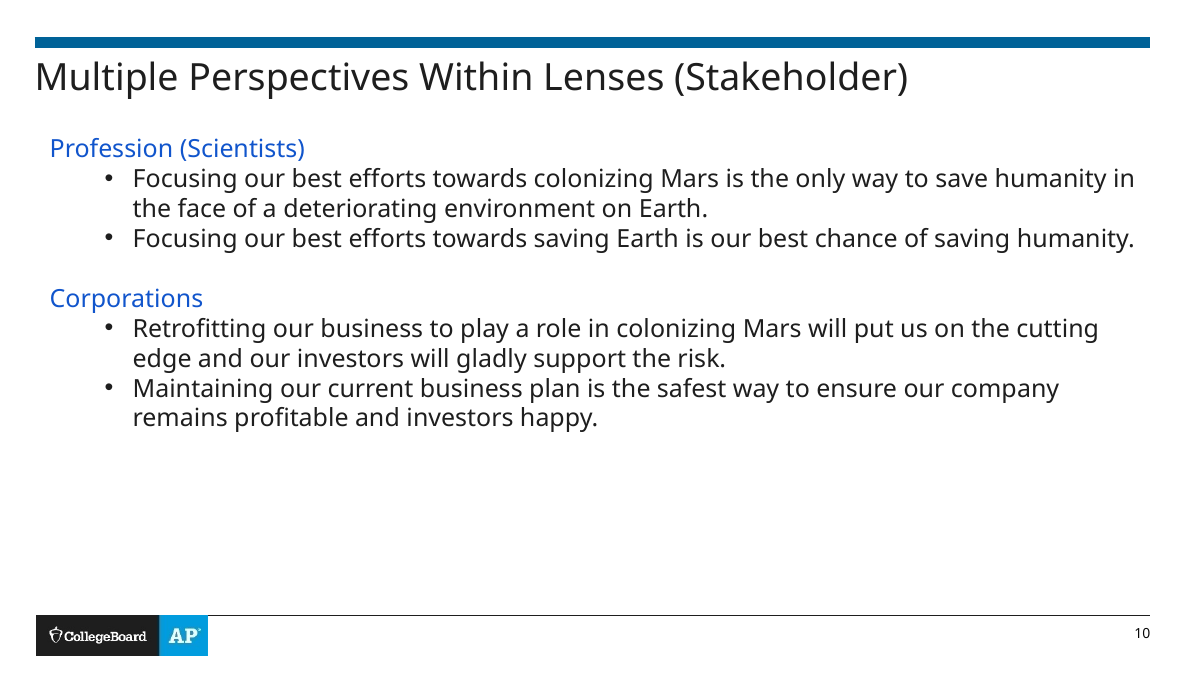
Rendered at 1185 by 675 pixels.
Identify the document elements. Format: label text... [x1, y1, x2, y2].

picture [36, 615, 157, 656]
picture [169, 628, 200, 644]
list Profession (Scientists) Focusing our best efforts towards colonizing Mars is the only way to save humanity in the face of a deteriorating environment on Earth. Focusing our best efforts towards saving Earth is our best chance of saving humanity. Corporations Retrofitting our business to play a role in colonizing Mars will put us on the cutting edge and our investors will gladly support the risk. Maintaining our current business plan is the safest way to ensure our company remains profitable and investors happy. [34, 125, 1155, 588]
title Multiple Perspectives Within Lenses (Stakeholder) [34, 52, 1132, 94]
